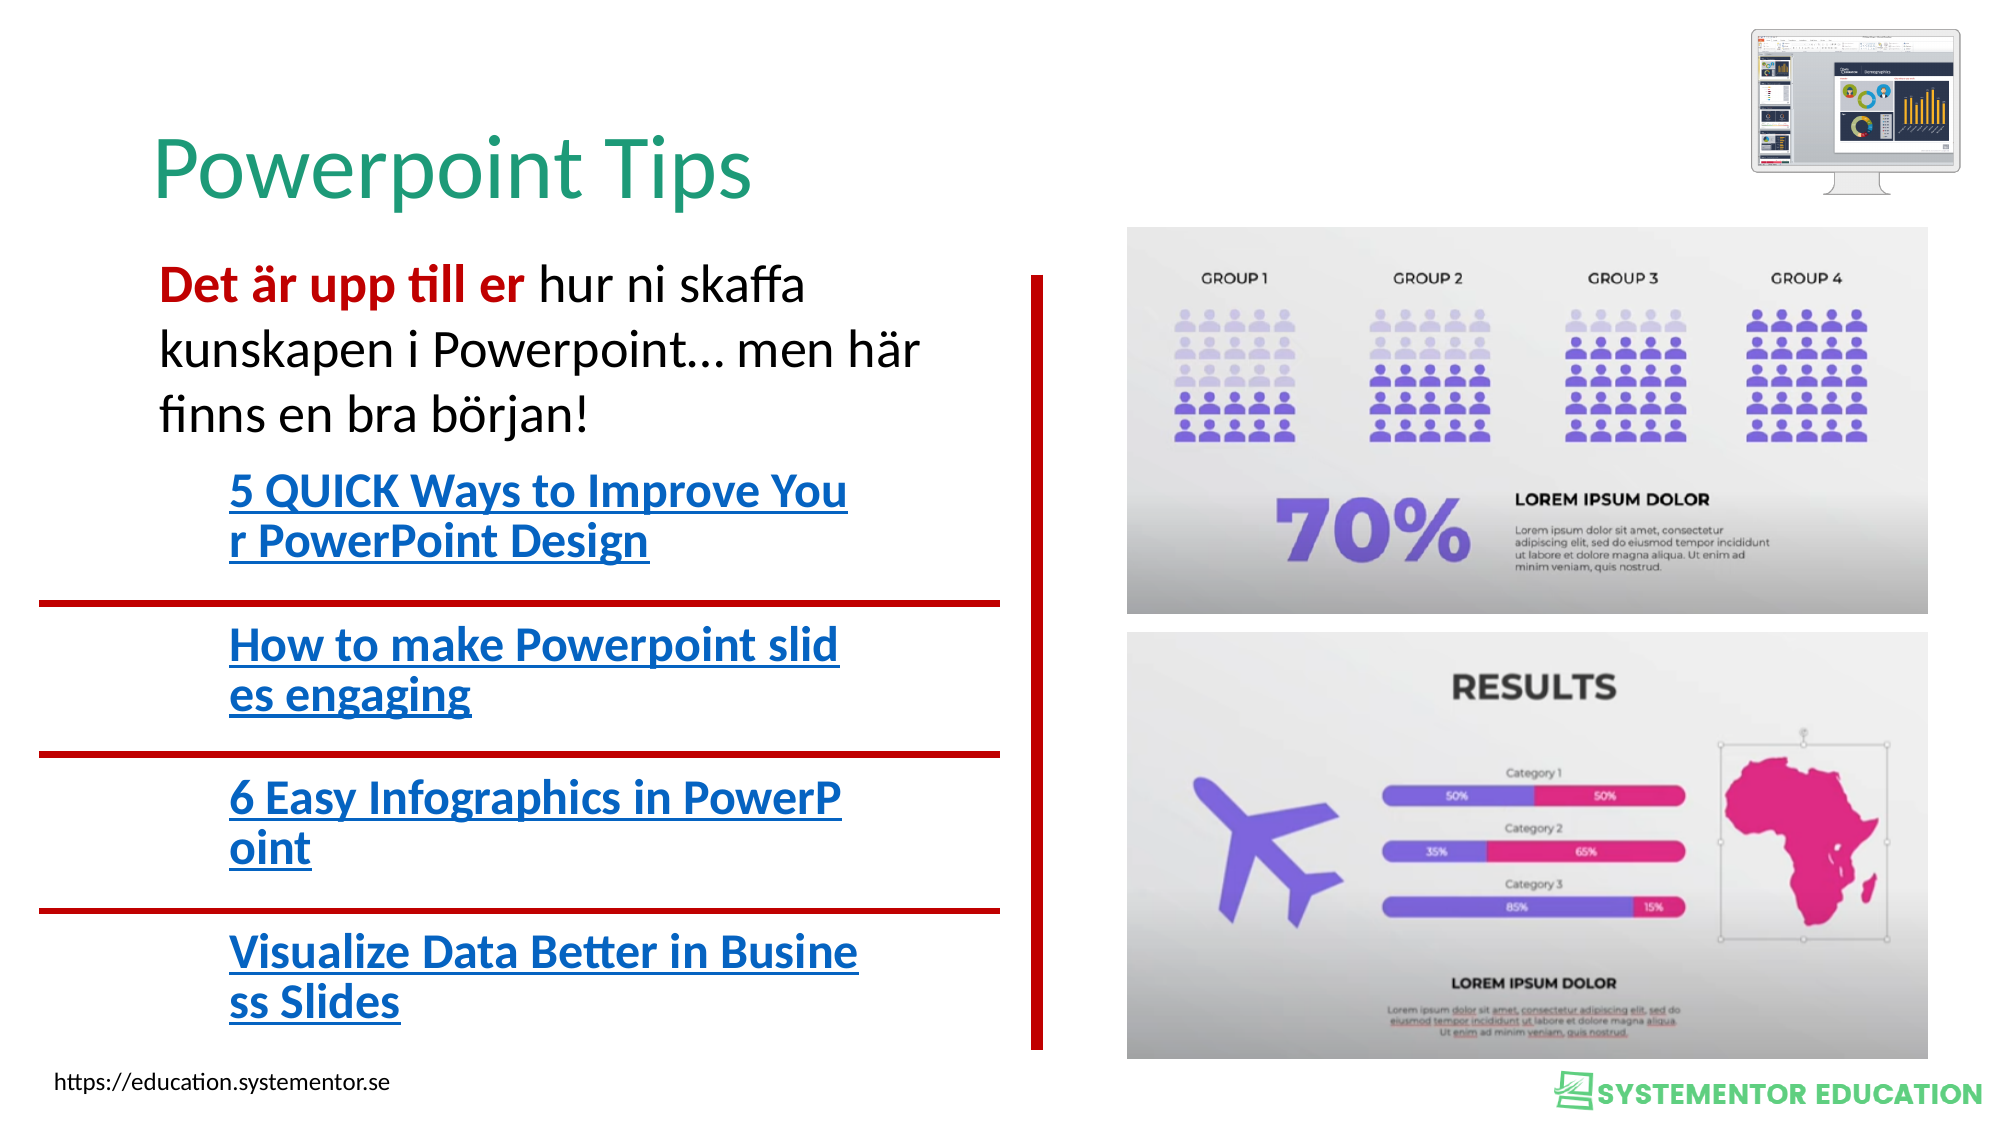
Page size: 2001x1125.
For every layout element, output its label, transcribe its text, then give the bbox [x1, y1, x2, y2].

picture [1127, 227, 1928, 614]
text_box https://education.systementor.se [38, 1058, 625, 1104]
text_box Visualize Data Better in Business Slides [214, 920, 879, 986]
text_box How to make Powerpoint slides engaging [214, 612, 879, 679]
text_box Det är upp till er hur ni skaffa kunskapen i Powerpoint… men här finns en bra början! [1043, 278, 1050, 1050]
picture [1726, 26, 1980, 196]
picture [1127, 632, 1996, 1125]
text_box 5 QUICK Ways to Improve Your PowerPoint Design [214, 450, 879, 525]
text_box Powerpoint Tips [137, 59, 1863, 278]
text_box Det är upp till er hur ni skaffa kunskapen i Powerpoint… men här finns en bra början! [139, 278, 1031, 1050]
text_box 6 Easy Infographics in PowerPoint [214, 763, 879, 833]
